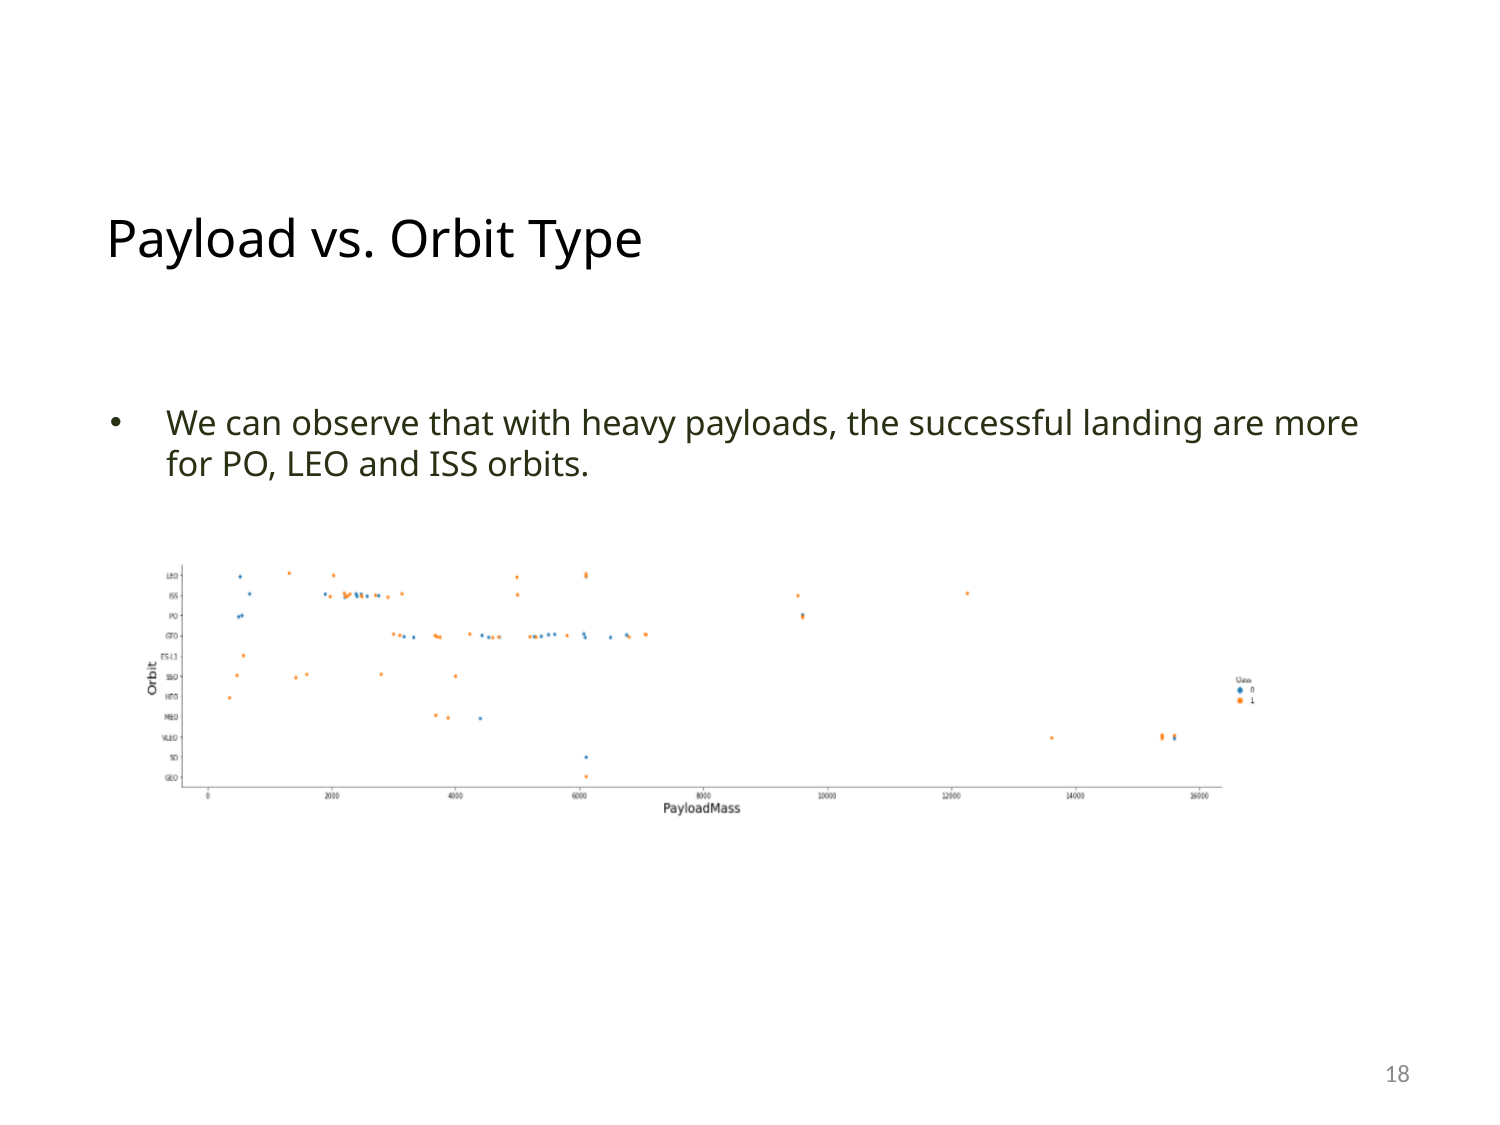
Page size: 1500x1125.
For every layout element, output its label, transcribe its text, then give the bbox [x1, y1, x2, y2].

picture [140, 562, 1259, 821]
list We can observe that with heavy payloads, the successful landing are more for PO, LEO and ISS orbits. [94, 393, 1410, 863]
slide_number 18 [1074, 1042, 1425, 1103]
text_box Payload vs. Orbit Type [94, 206, 1389, 275]
